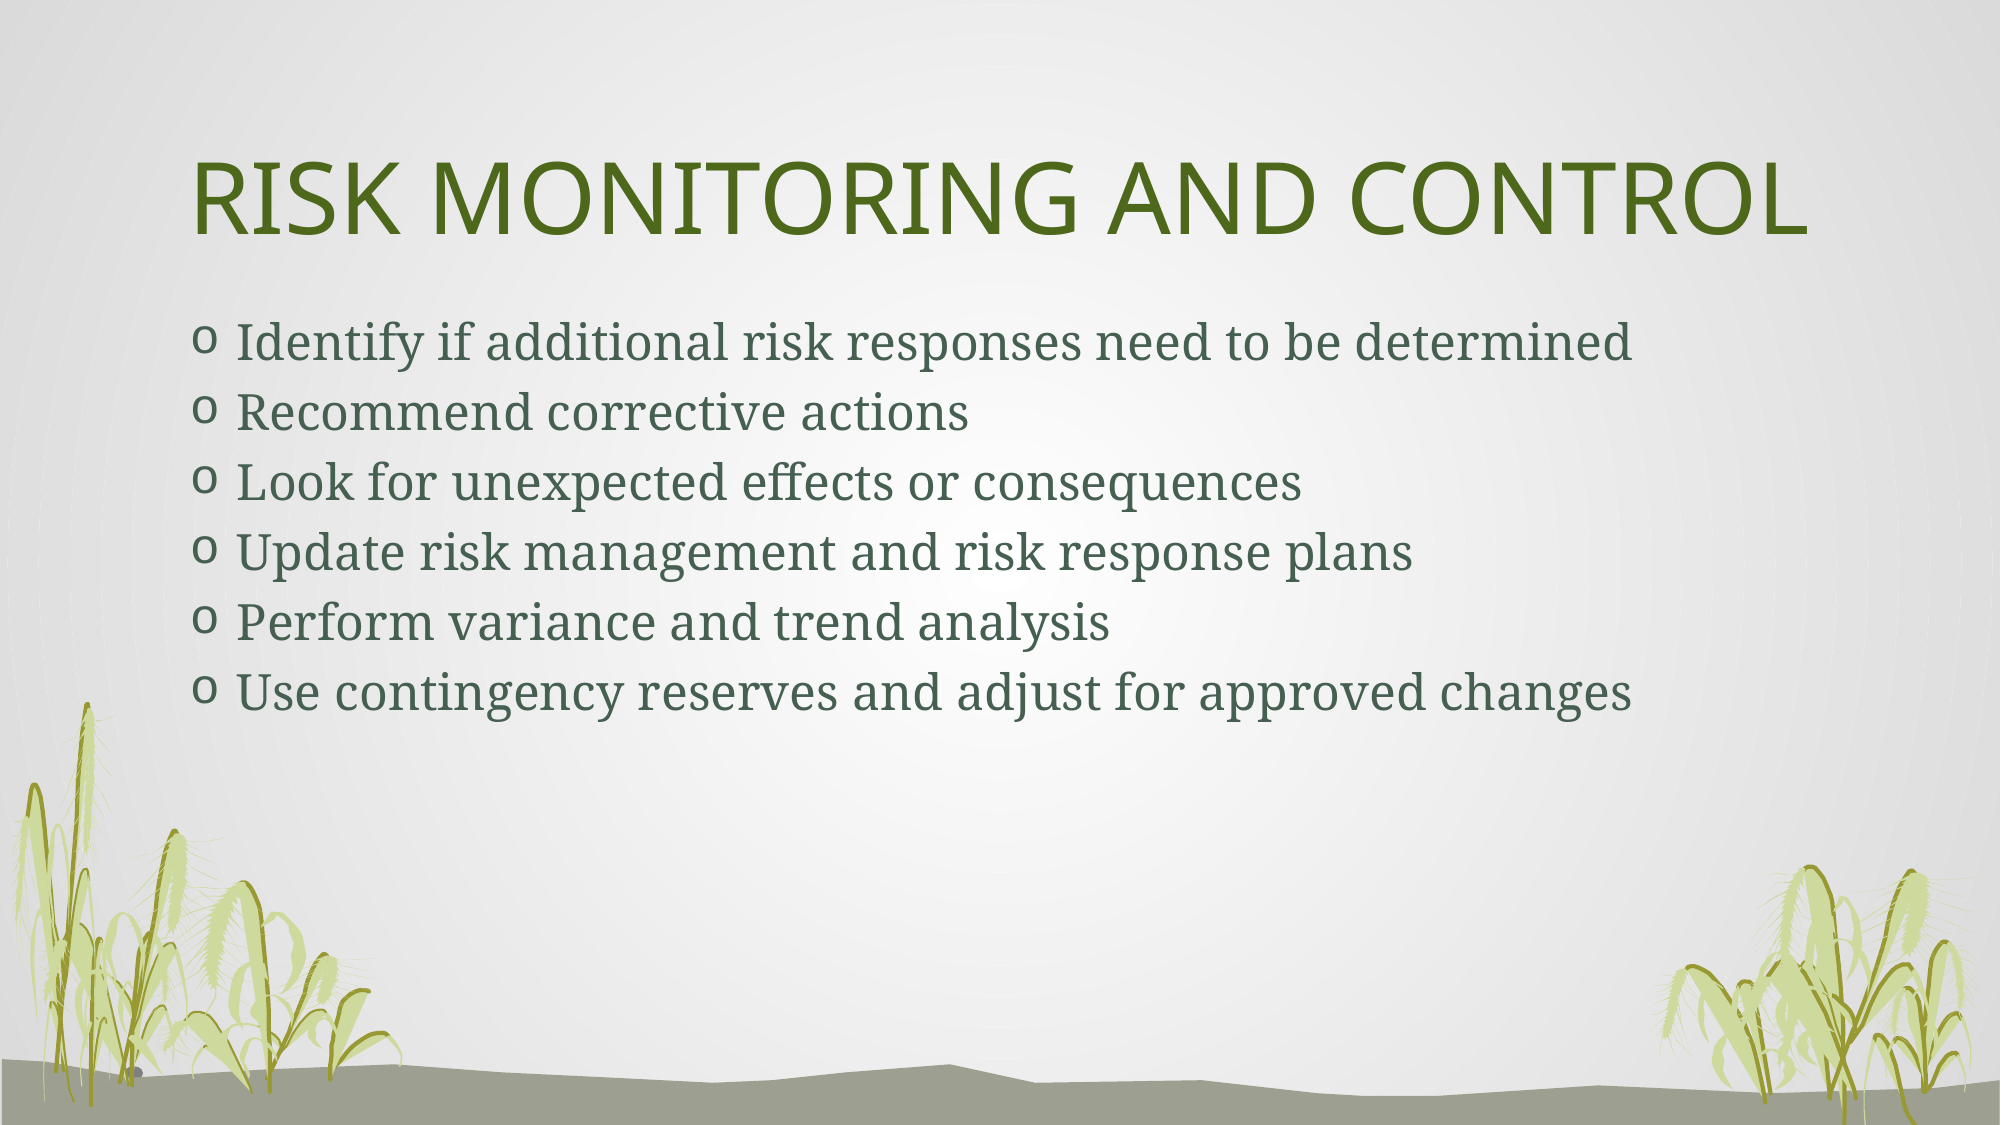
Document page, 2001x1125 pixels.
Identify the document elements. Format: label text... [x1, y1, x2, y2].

list Identify if additional risk responses need to be determined Recommend corrective actions Look for unexpected effects or consequences Update risk management and risk response plans Perform variance and trend analysis Use contingency reserves and adjust for approved changes [99, 302, 1900, 864]
title RISK MONITORING AND CONTROL [99, 0, 1900, 263]
